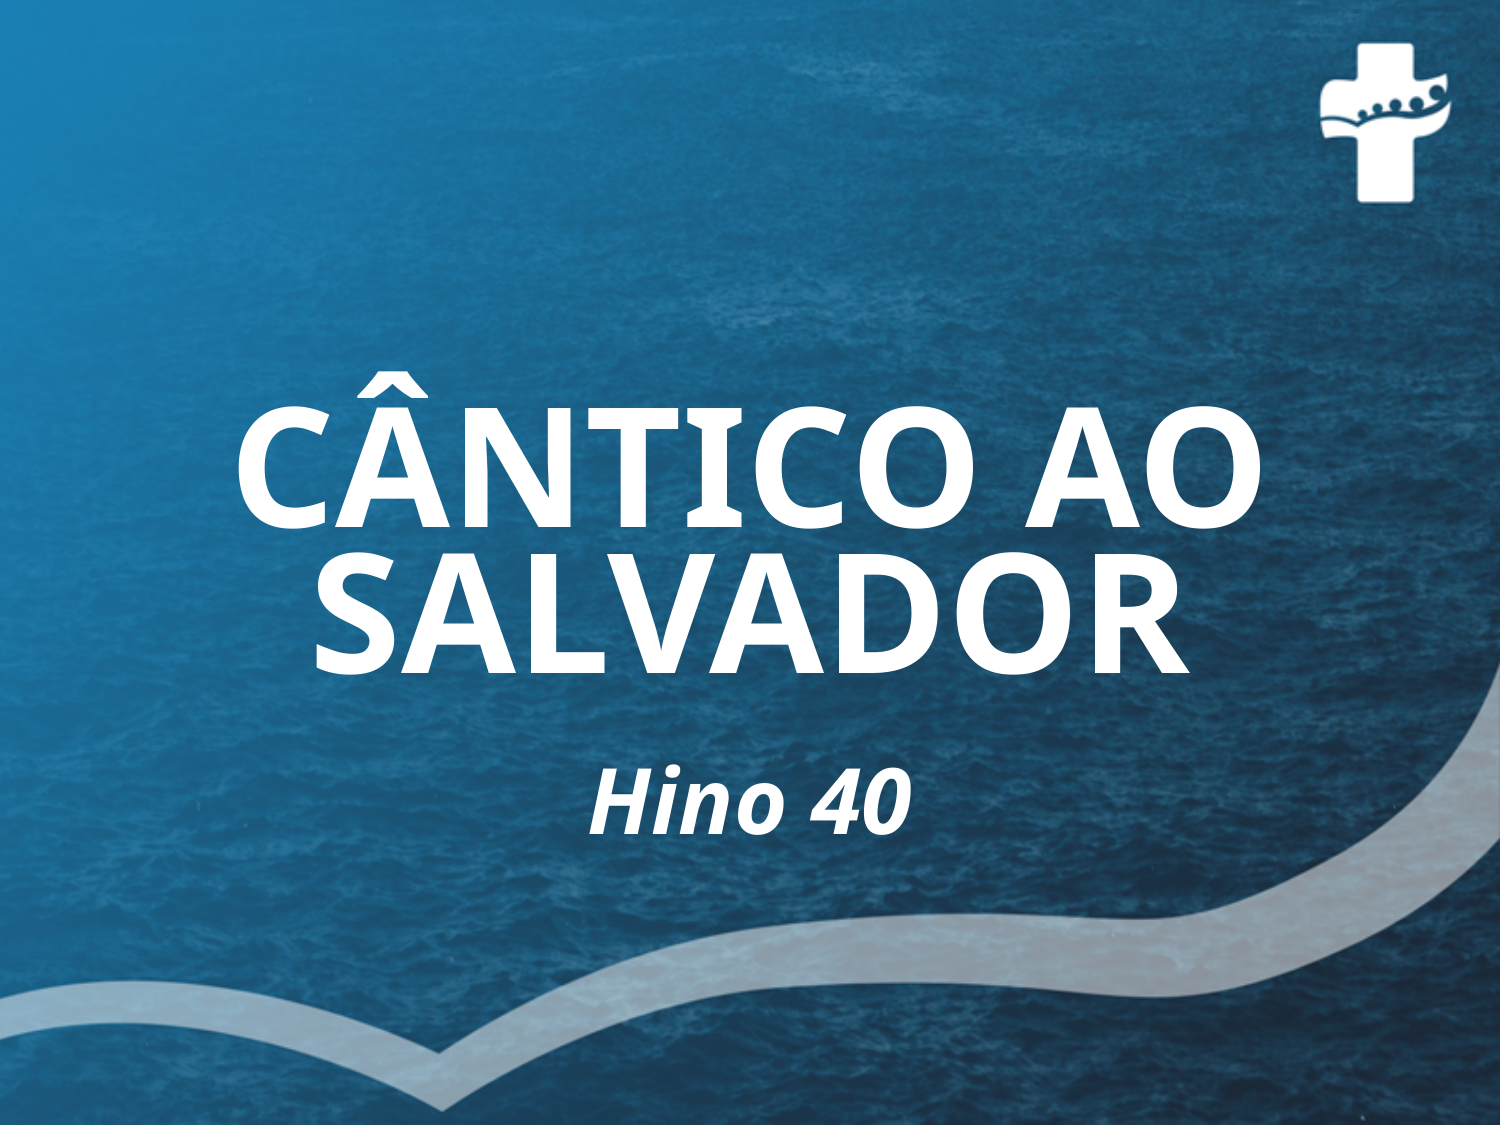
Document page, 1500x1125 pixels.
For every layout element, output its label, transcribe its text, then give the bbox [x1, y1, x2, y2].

picture [0, 0, 1500, 540]
picture [0, 729, 1500, 1125]
title CÂNTICO AO SALVADOR Hino 40 [0, 540, 1500, 729]
